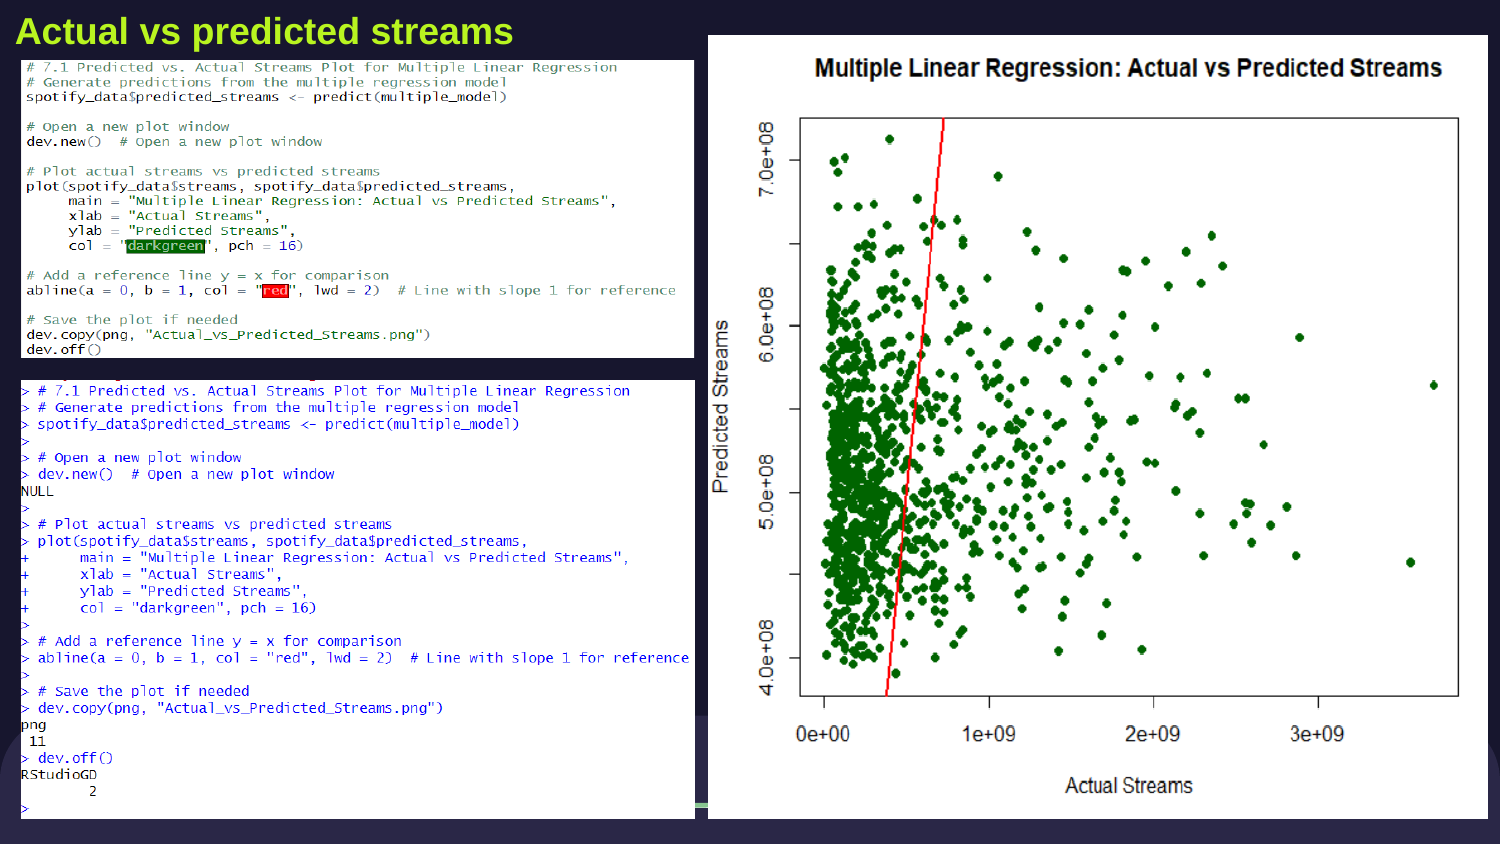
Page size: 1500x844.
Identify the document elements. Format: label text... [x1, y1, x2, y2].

picture [20, 60, 695, 358]
text_box Actual vs predicted streams [0, 0, 688, 60]
picture [708, 35, 1488, 819]
picture [20, 380, 695, 819]
